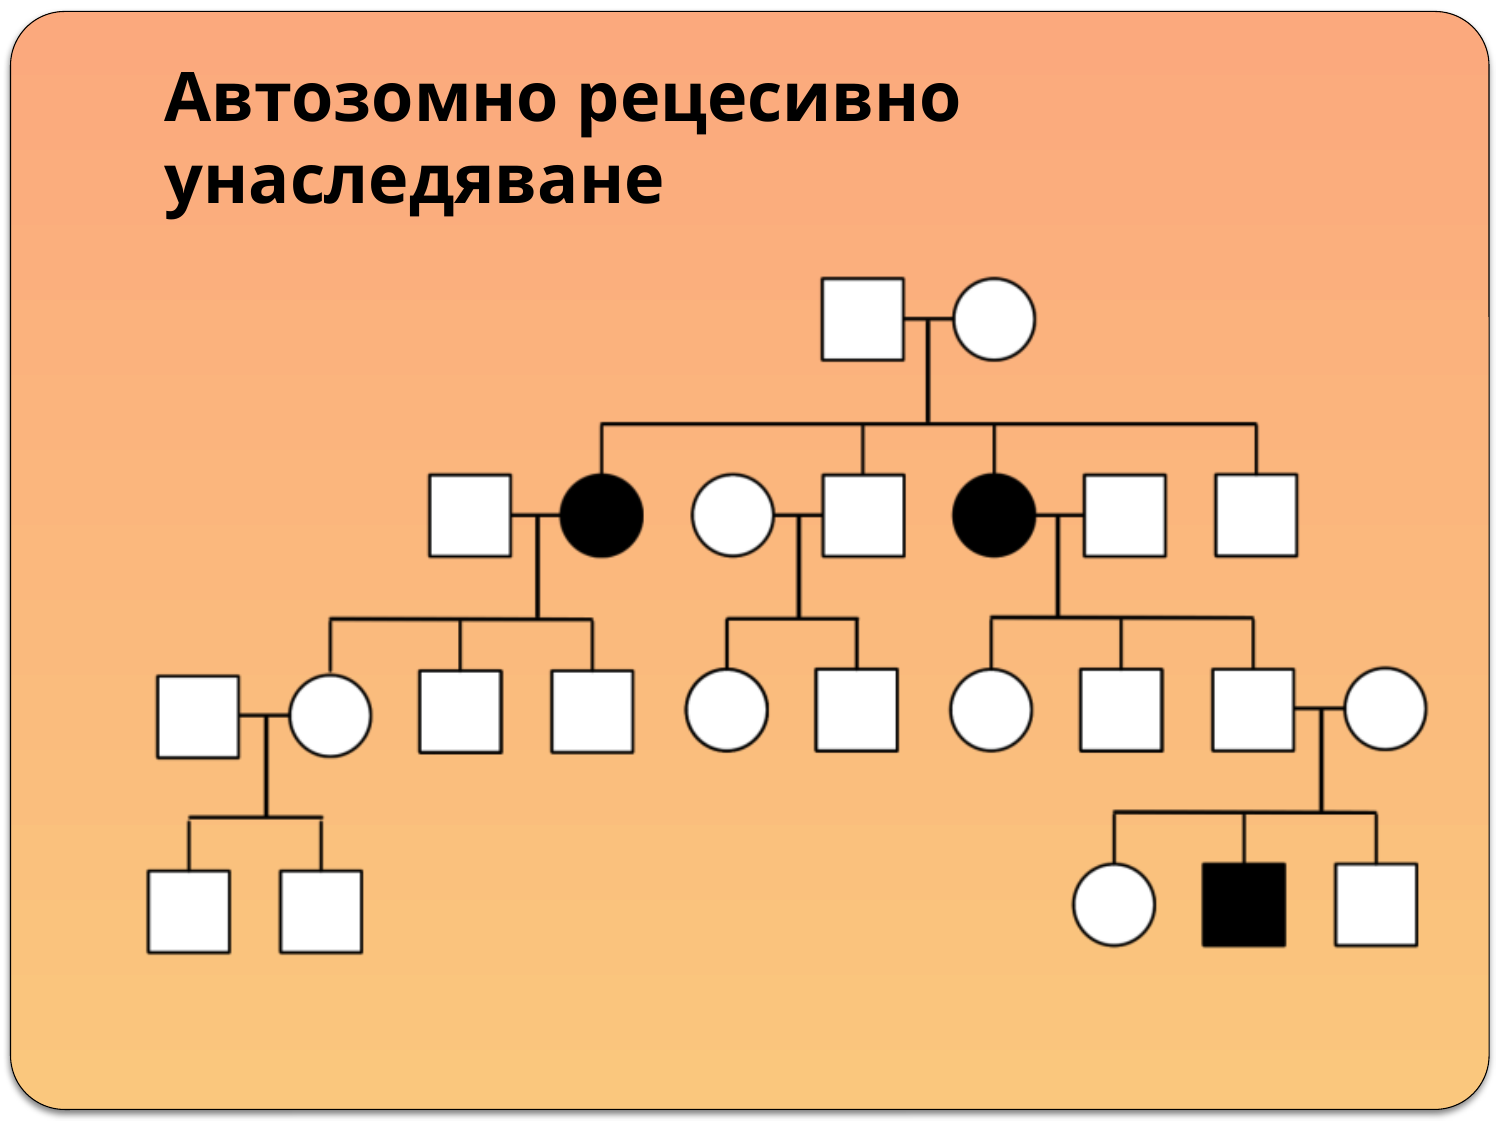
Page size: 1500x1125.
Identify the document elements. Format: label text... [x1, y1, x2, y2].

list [52, 266, 1467, 1012]
title Автозомно рецесивно унаследяване [150, 45, 1425, 233]
